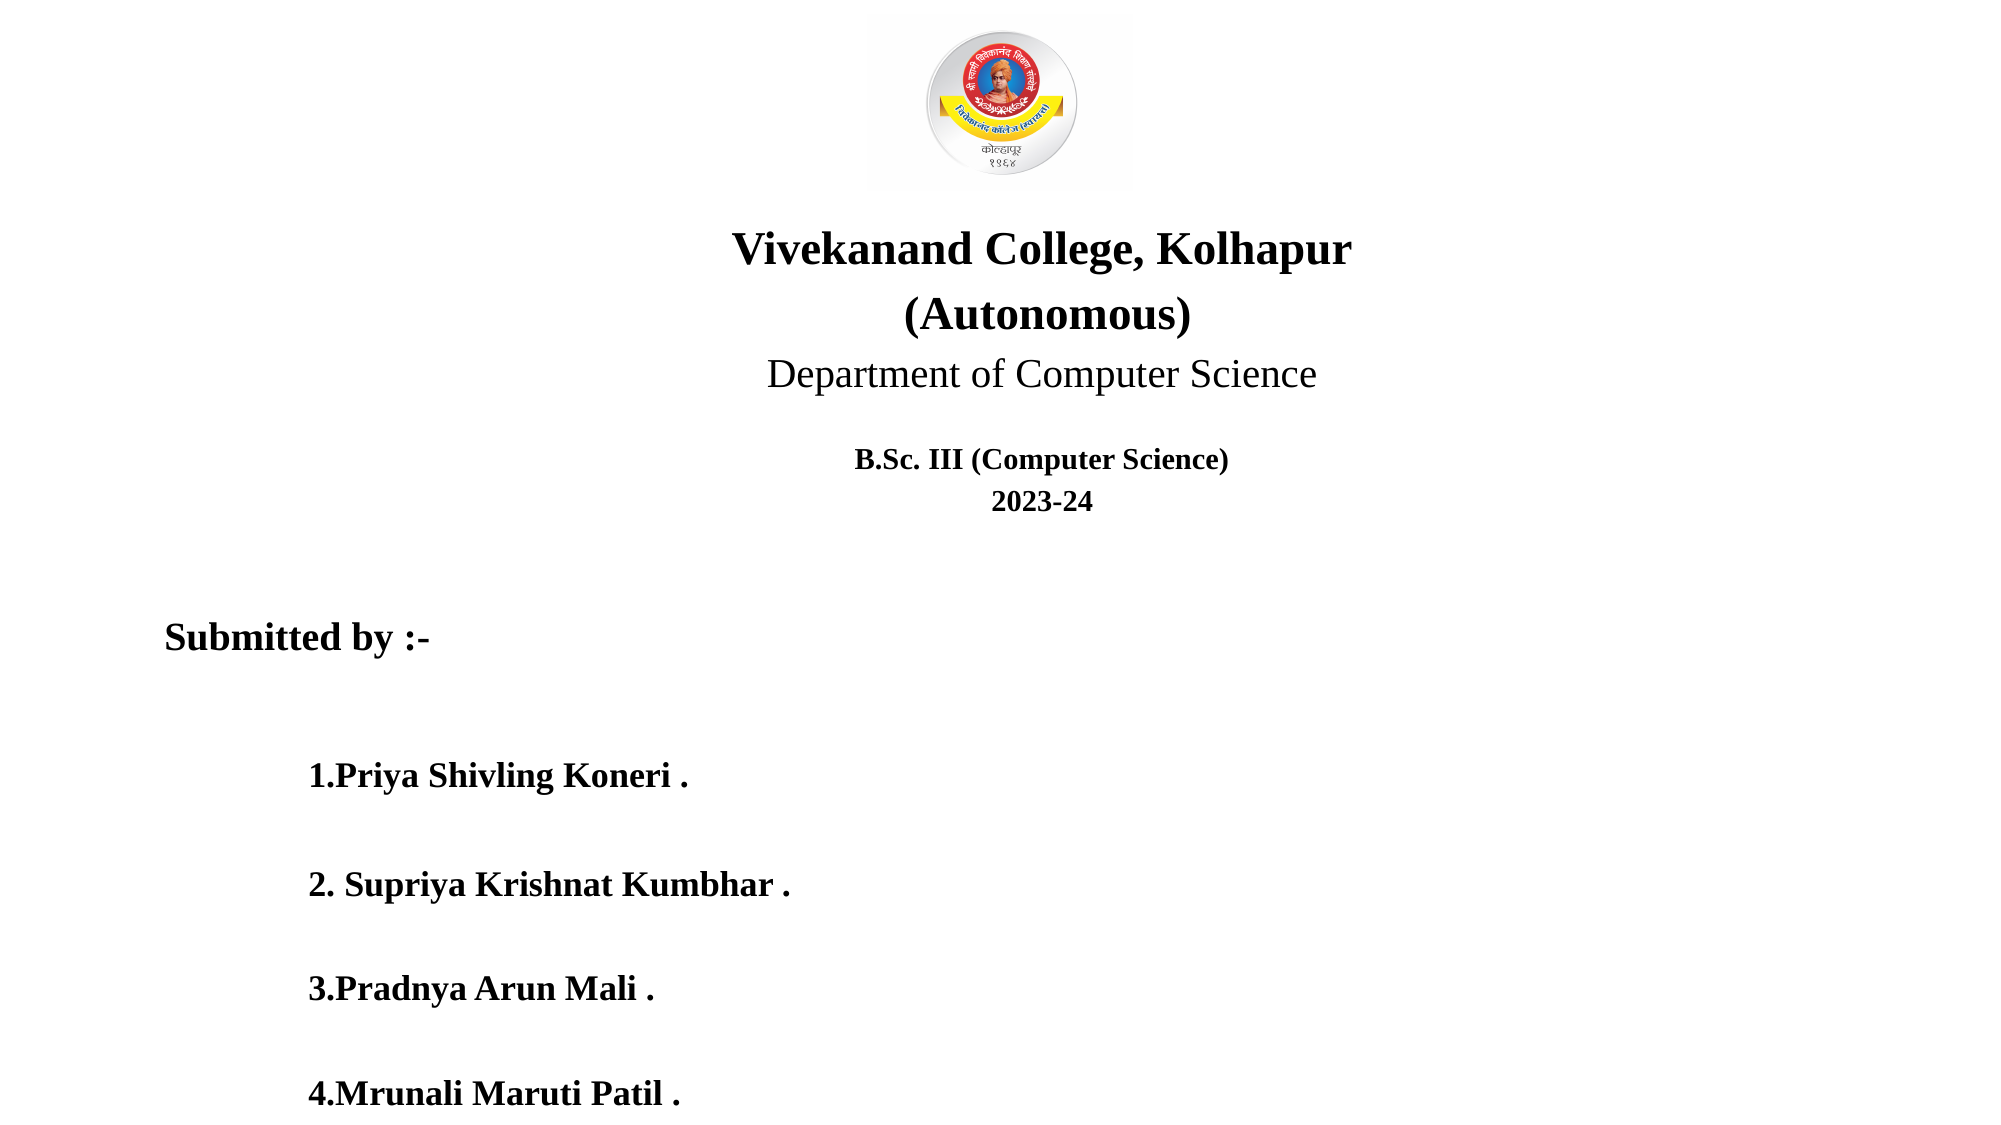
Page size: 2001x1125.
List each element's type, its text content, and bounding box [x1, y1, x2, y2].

list Submitted by :- 1.Priya Shivling Koneri . 2. Supriya Krishnat Kumbhar . 3.Pradnya Arun Mali . 4.Mrunali Maruti Patil . [149, 578, 1560, 1125]
picture [867, 14, 1133, 191]
title Vivekanand College, Kolhapur (Autonomous) Department of Computer Science B.Sc. III (Computer Science) 2023-24 [539, 16, 1545, 563]
